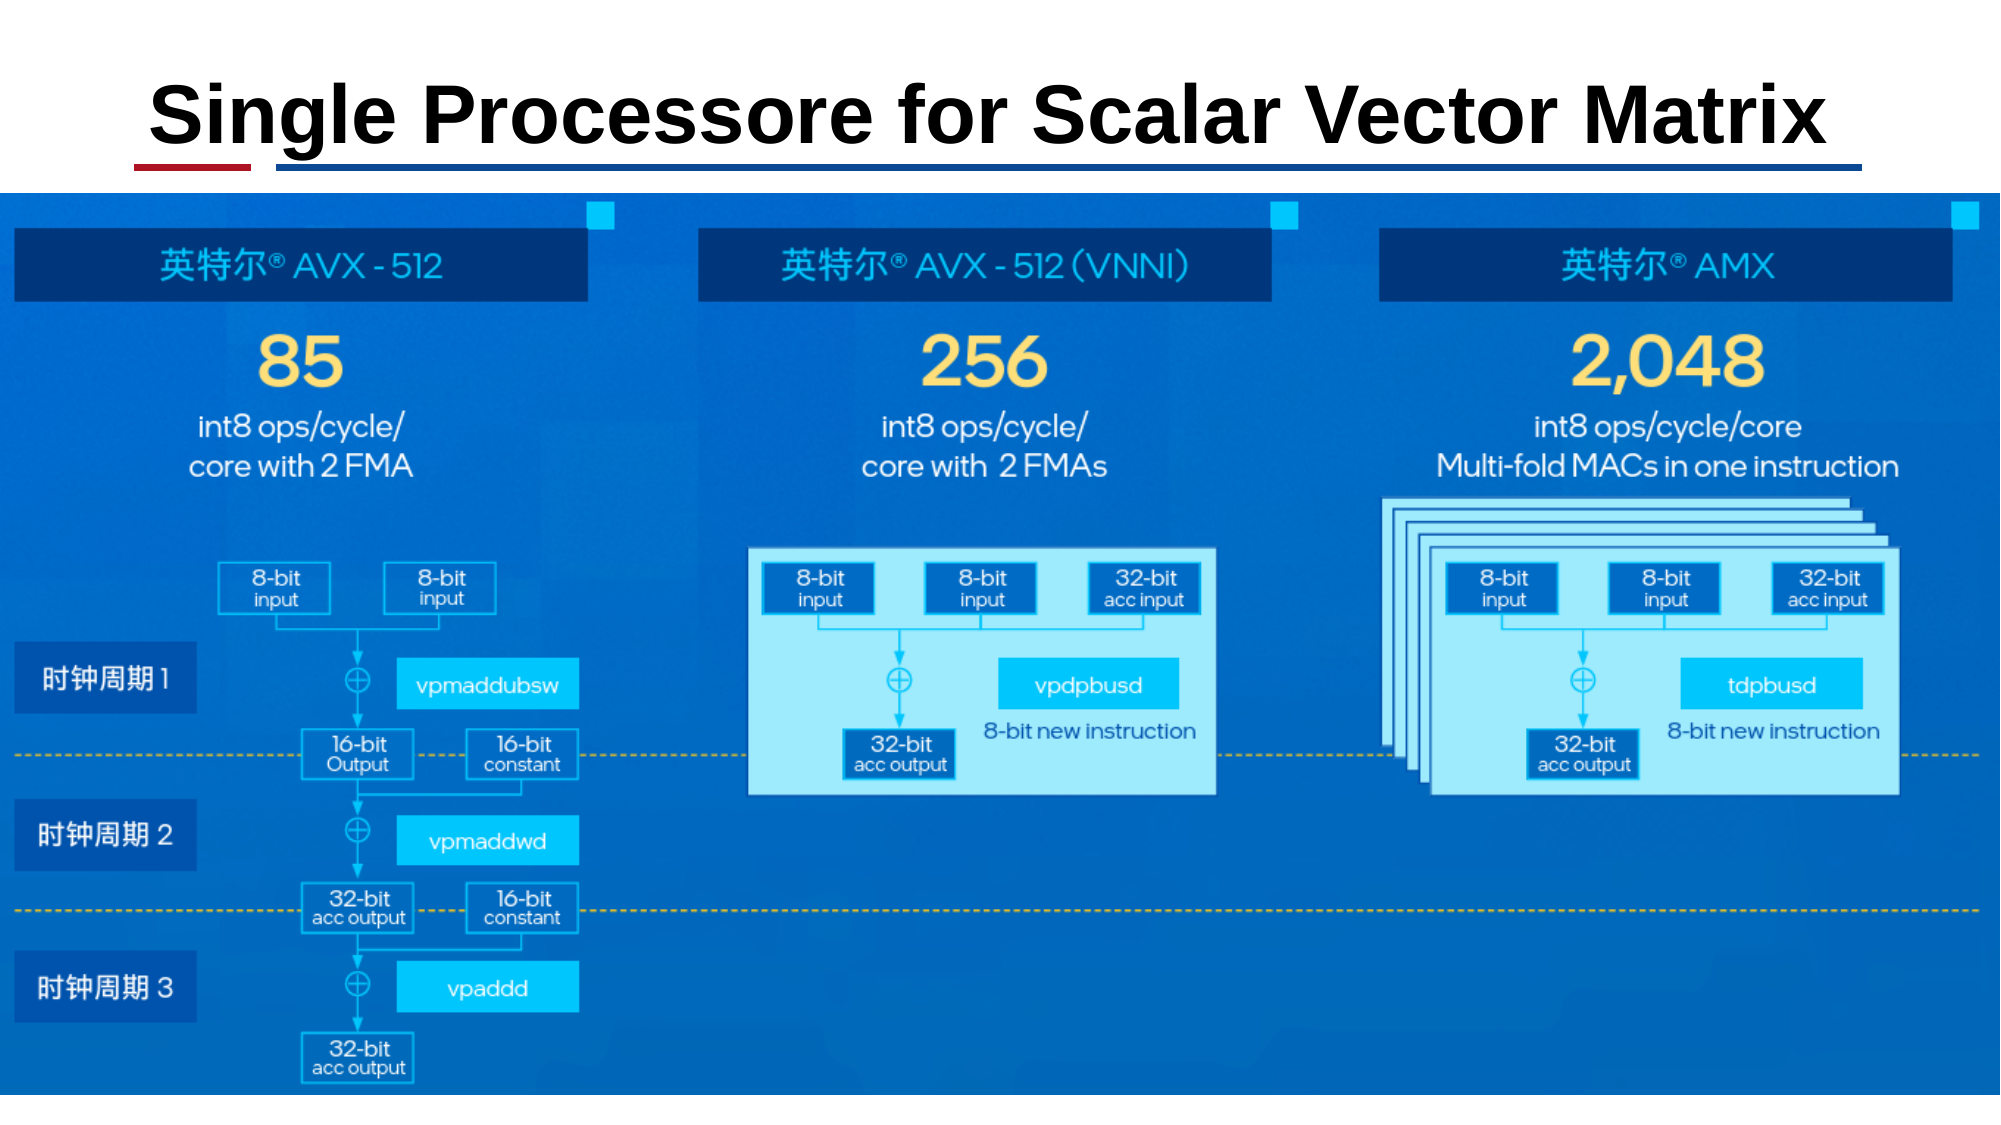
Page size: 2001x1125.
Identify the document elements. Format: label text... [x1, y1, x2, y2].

picture [0, 193, 2000, 1095]
title Single Processore for Scalar Vector Matrix [133, 0, 1859, 168]
